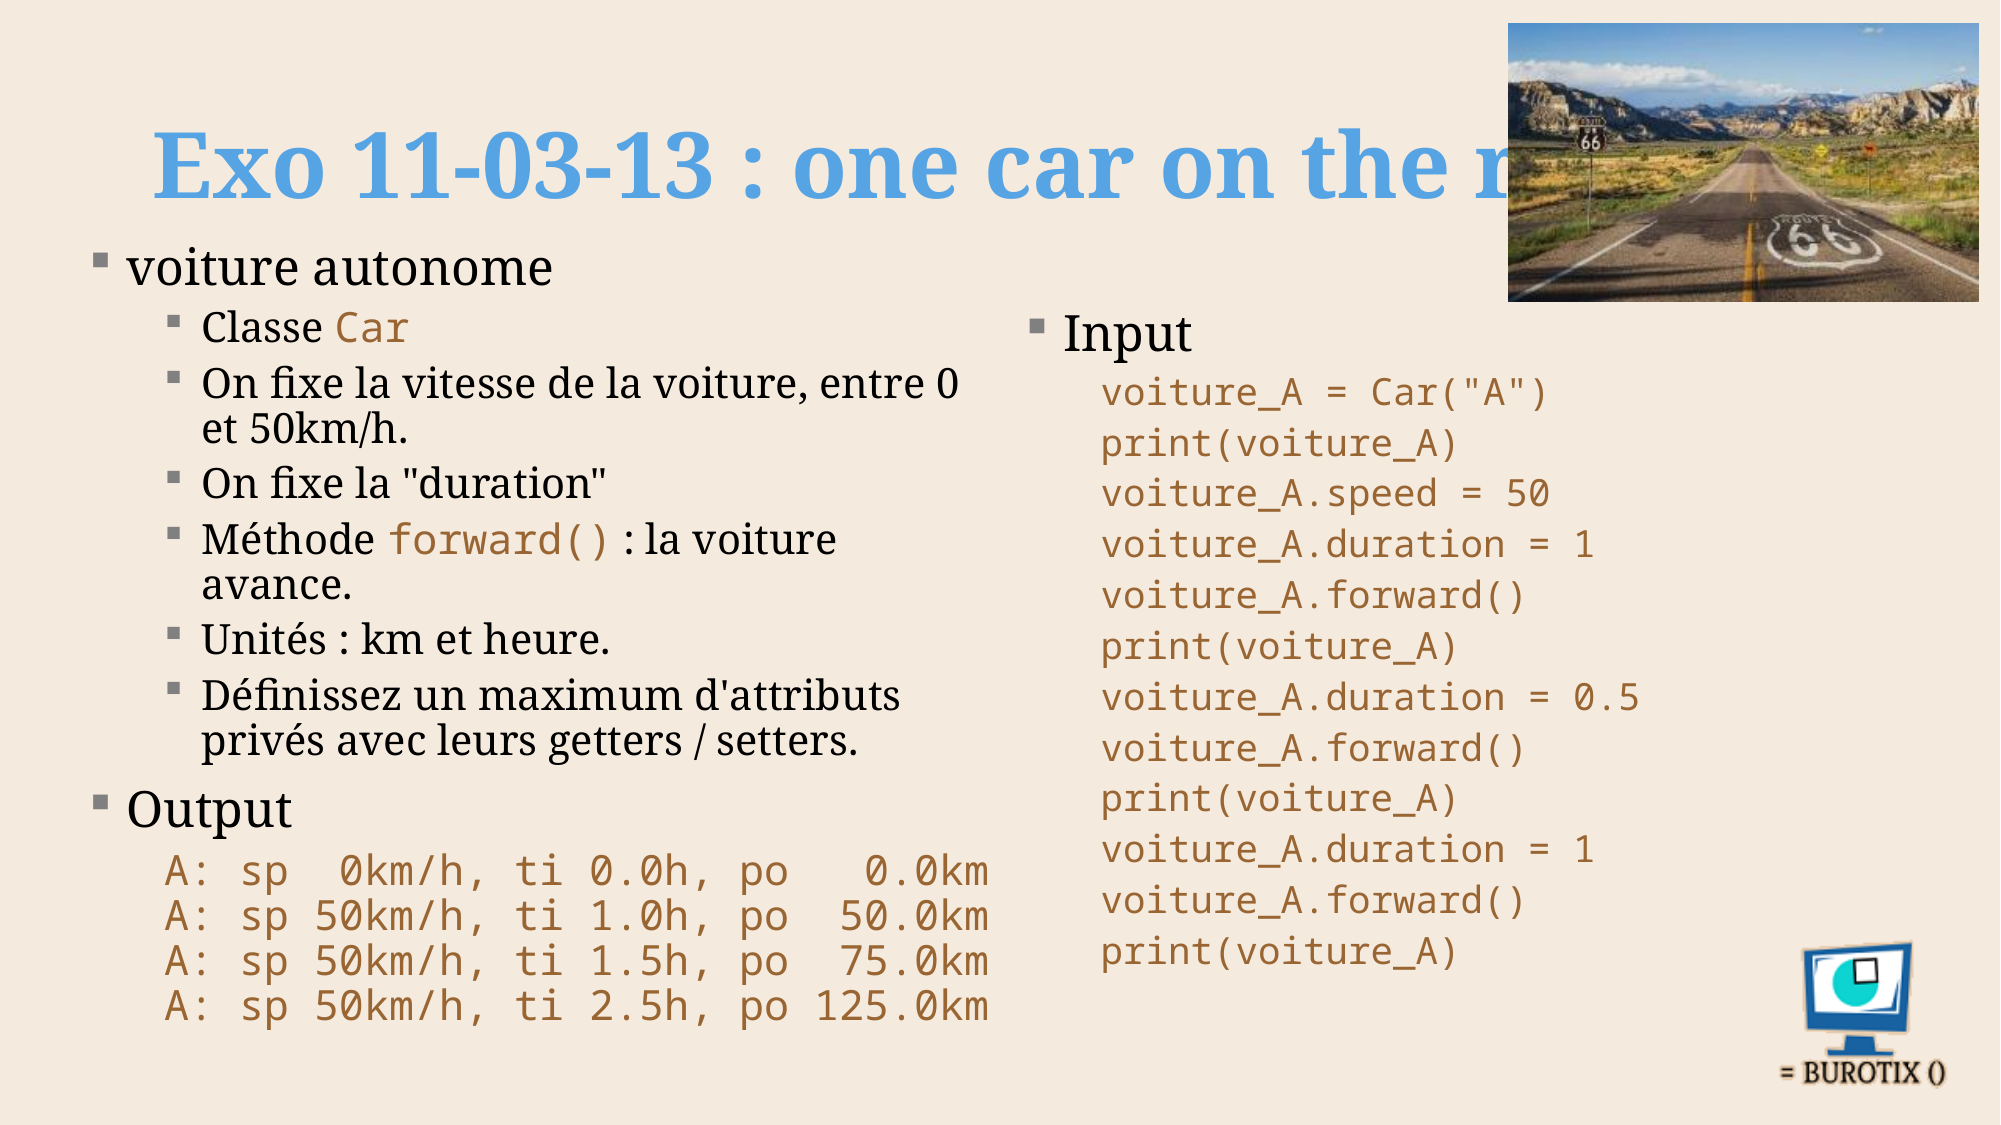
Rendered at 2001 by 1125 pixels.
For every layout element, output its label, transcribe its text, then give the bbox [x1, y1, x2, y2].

picture [1507, 23, 1979, 302]
title Exo 11-03-13 : one car on the road [137, 59, 1507, 235]
list voiture autonome Classe Car On fixe la vitesse de la voiture, entre 0 et 50km/h. On fixe la "duration" Méthode forward() : la voiture avance. Unités : km et heure. Définissez un maximum d'attributs privés avec leurs getters / setters. Output A: sp 0km/h, ti 0.0h, po 0.0km A: sp 50km/h, ti 1.0h, po 50.0km A: sp 50km/h, ti 1.5h, po 75.0km A: sp 50km/h, ti 2.5h, po 125.0km Input voiture_A = Car("A") print(voiture_A) voiture_A.speed = 50 voiture_A.duration = 1 voiture_A.forward() print(voiture_A) voiture_A.duration = 0.5 voiture_A.forward() print(voiture_A) voiture_A.duration = 1 voiture_A.forward() print(voiture_A) [74, 235, 1948, 1102]
